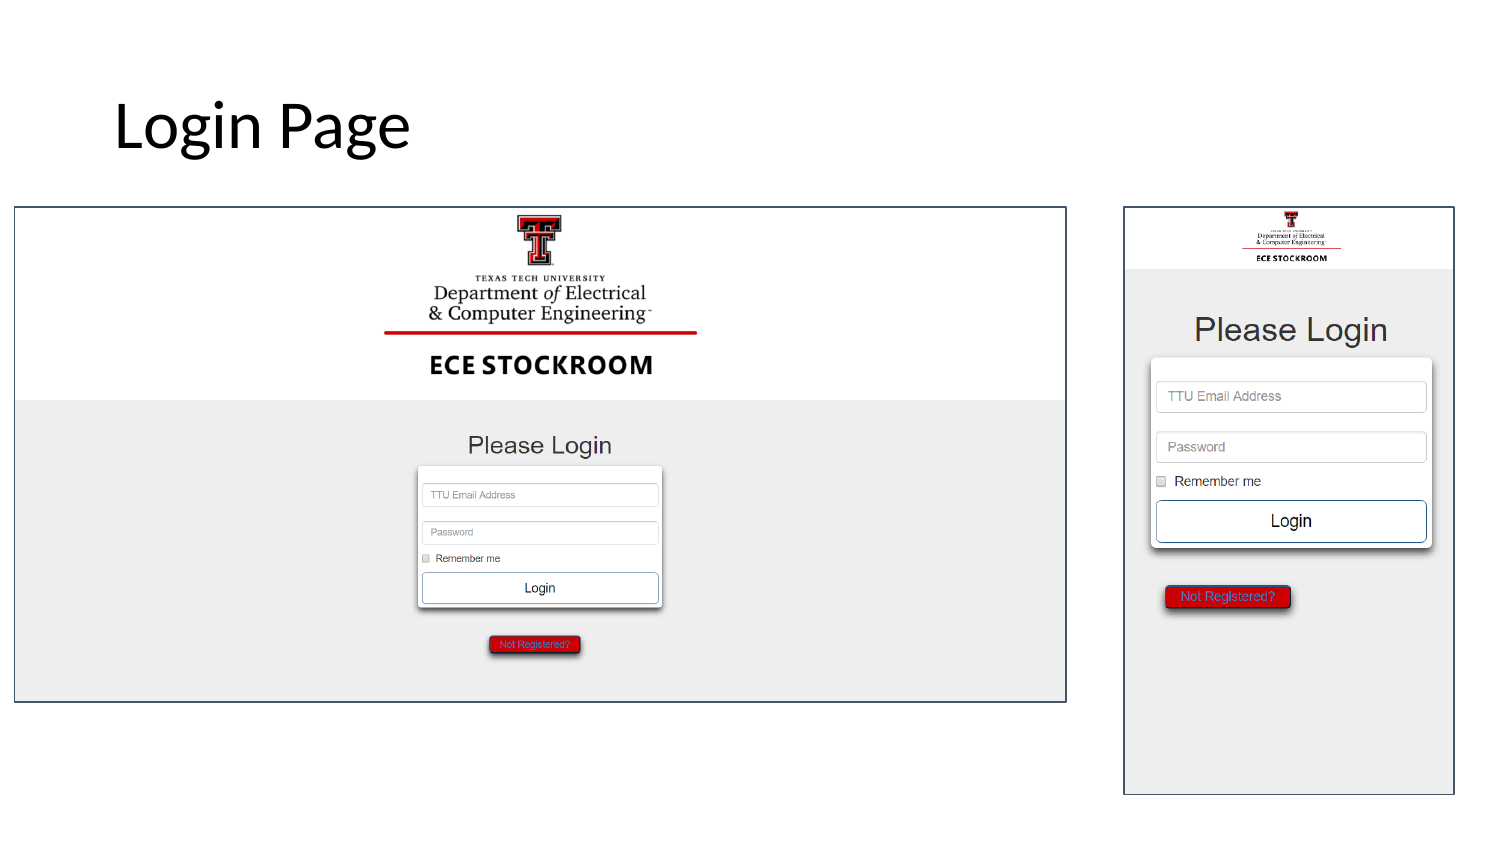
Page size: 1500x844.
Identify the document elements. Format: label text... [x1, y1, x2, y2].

picture [1124, 207, 1454, 794]
title Login Page [103, 44, 1397, 208]
picture [14, 207, 1066, 702]
